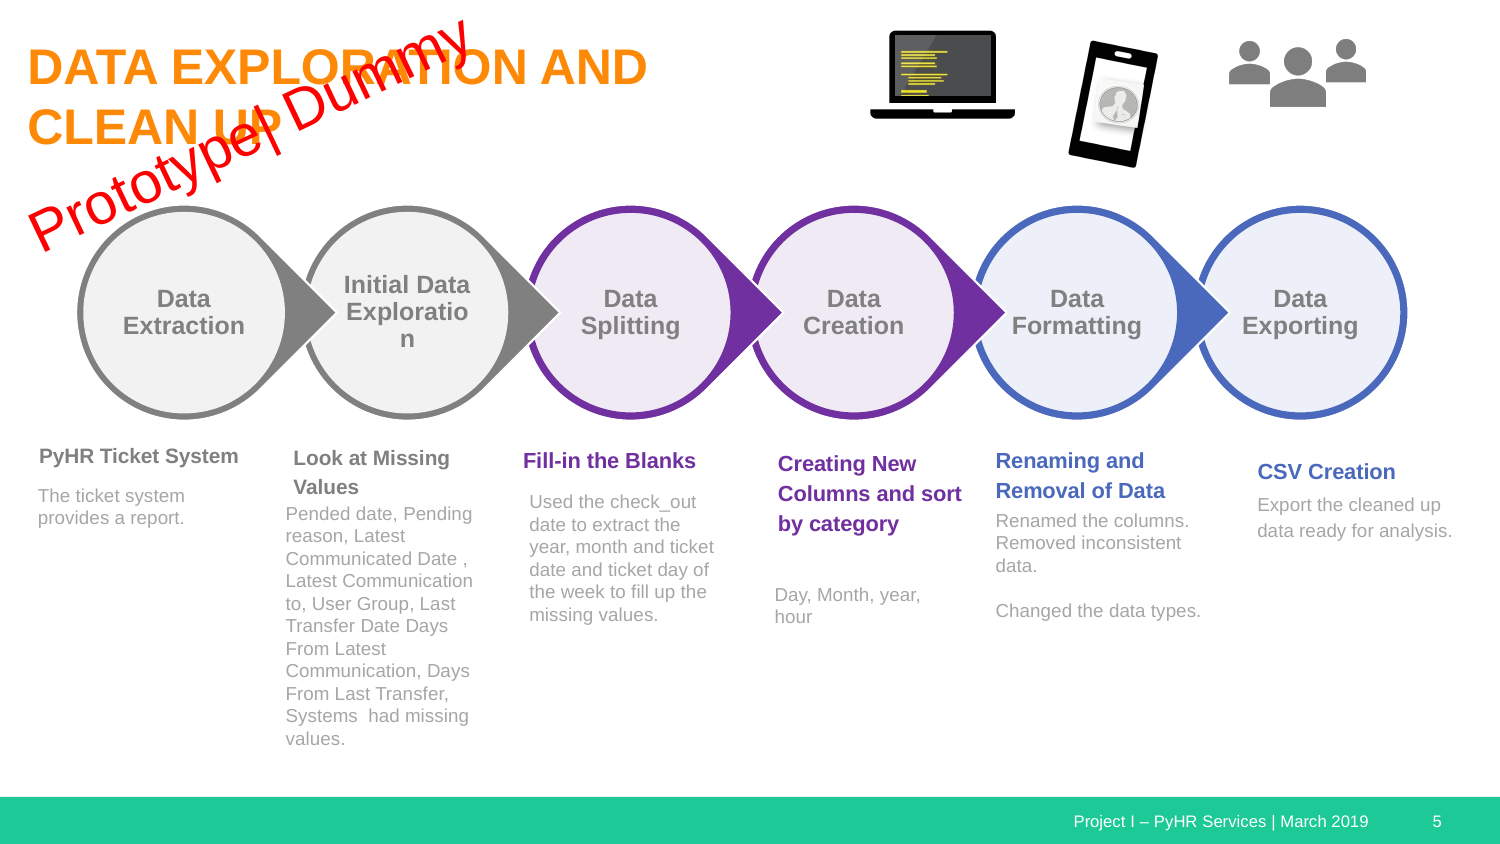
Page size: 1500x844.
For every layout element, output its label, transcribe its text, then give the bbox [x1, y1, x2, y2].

text_box Renamed the columns. Removed inconsistent data. Changed the data types. [980, 503, 1235, 607]
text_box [0, 122, 1483, 503]
text_box Prototype| Dummy [165, 0, 569, 122]
text_box The ticket system provides a report. [22, 503, 242, 557]
text_box Used the check_out date to extract the year, month and ticket date and ticket day of the week to fill up the missing values. [514, 503, 733, 637]
picture [1040, 29, 1192, 168]
picture [867, 0, 1018, 150]
text_box Data Exploration and Clean up [12, 19, 379, 86]
text_box Export the cleaned up data ready for analysis. [1242, 503, 1472, 550]
text_box Data Exploration and Clean up [441, 19, 810, 86]
text_box Day, Month, year, hour [759, 567, 968, 622]
picture [1219, 30, 1376, 119]
text_box Creating New Columns and sort by category [762, 503, 980, 552]
text_box Pended date, Pending reason, Latest Communicated Date , Latest Communication to, User Group, Last Transfer Date Days From Latest Communication, Days From Last Transfer, Systems had missing values. [270, 503, 497, 648]
